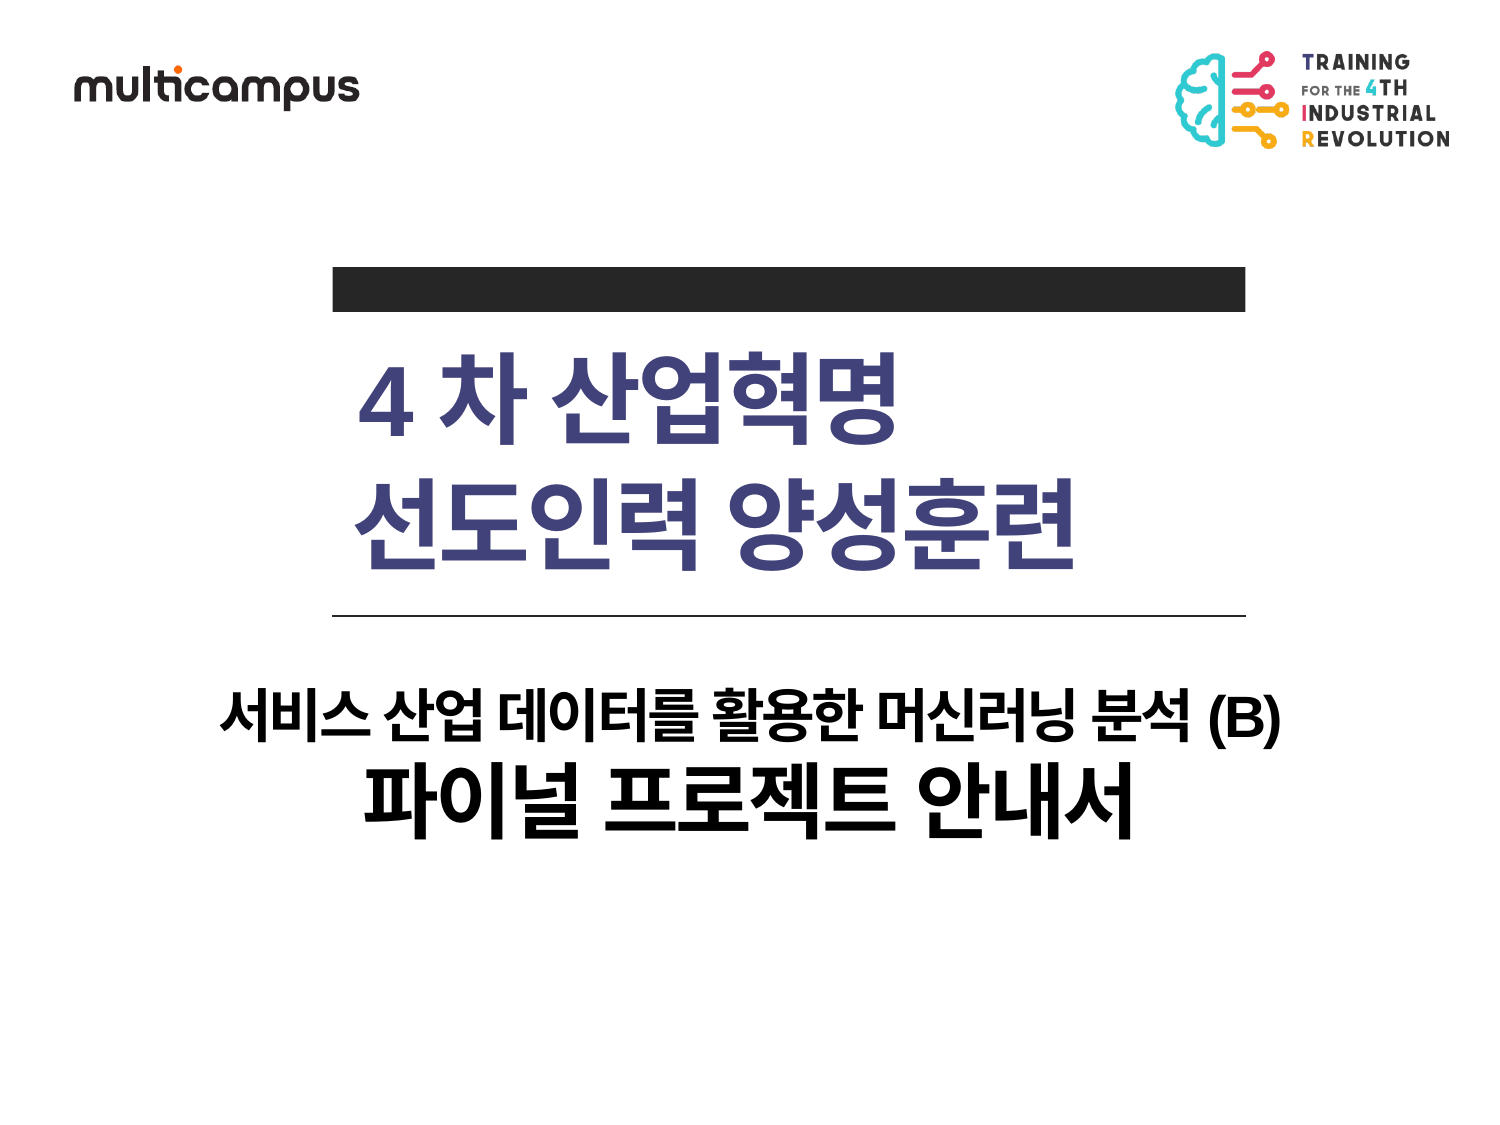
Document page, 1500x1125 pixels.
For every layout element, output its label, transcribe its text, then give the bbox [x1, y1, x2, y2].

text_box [331, 266, 1259, 616]
picture [64, 52, 363, 115]
text_box 서비스 산업 데이터를 활용한 머신러닝 분석(B) 파이널 프로젝트 안내서 [12, 671, 1489, 857]
picture [1174, 51, 1449, 150]
